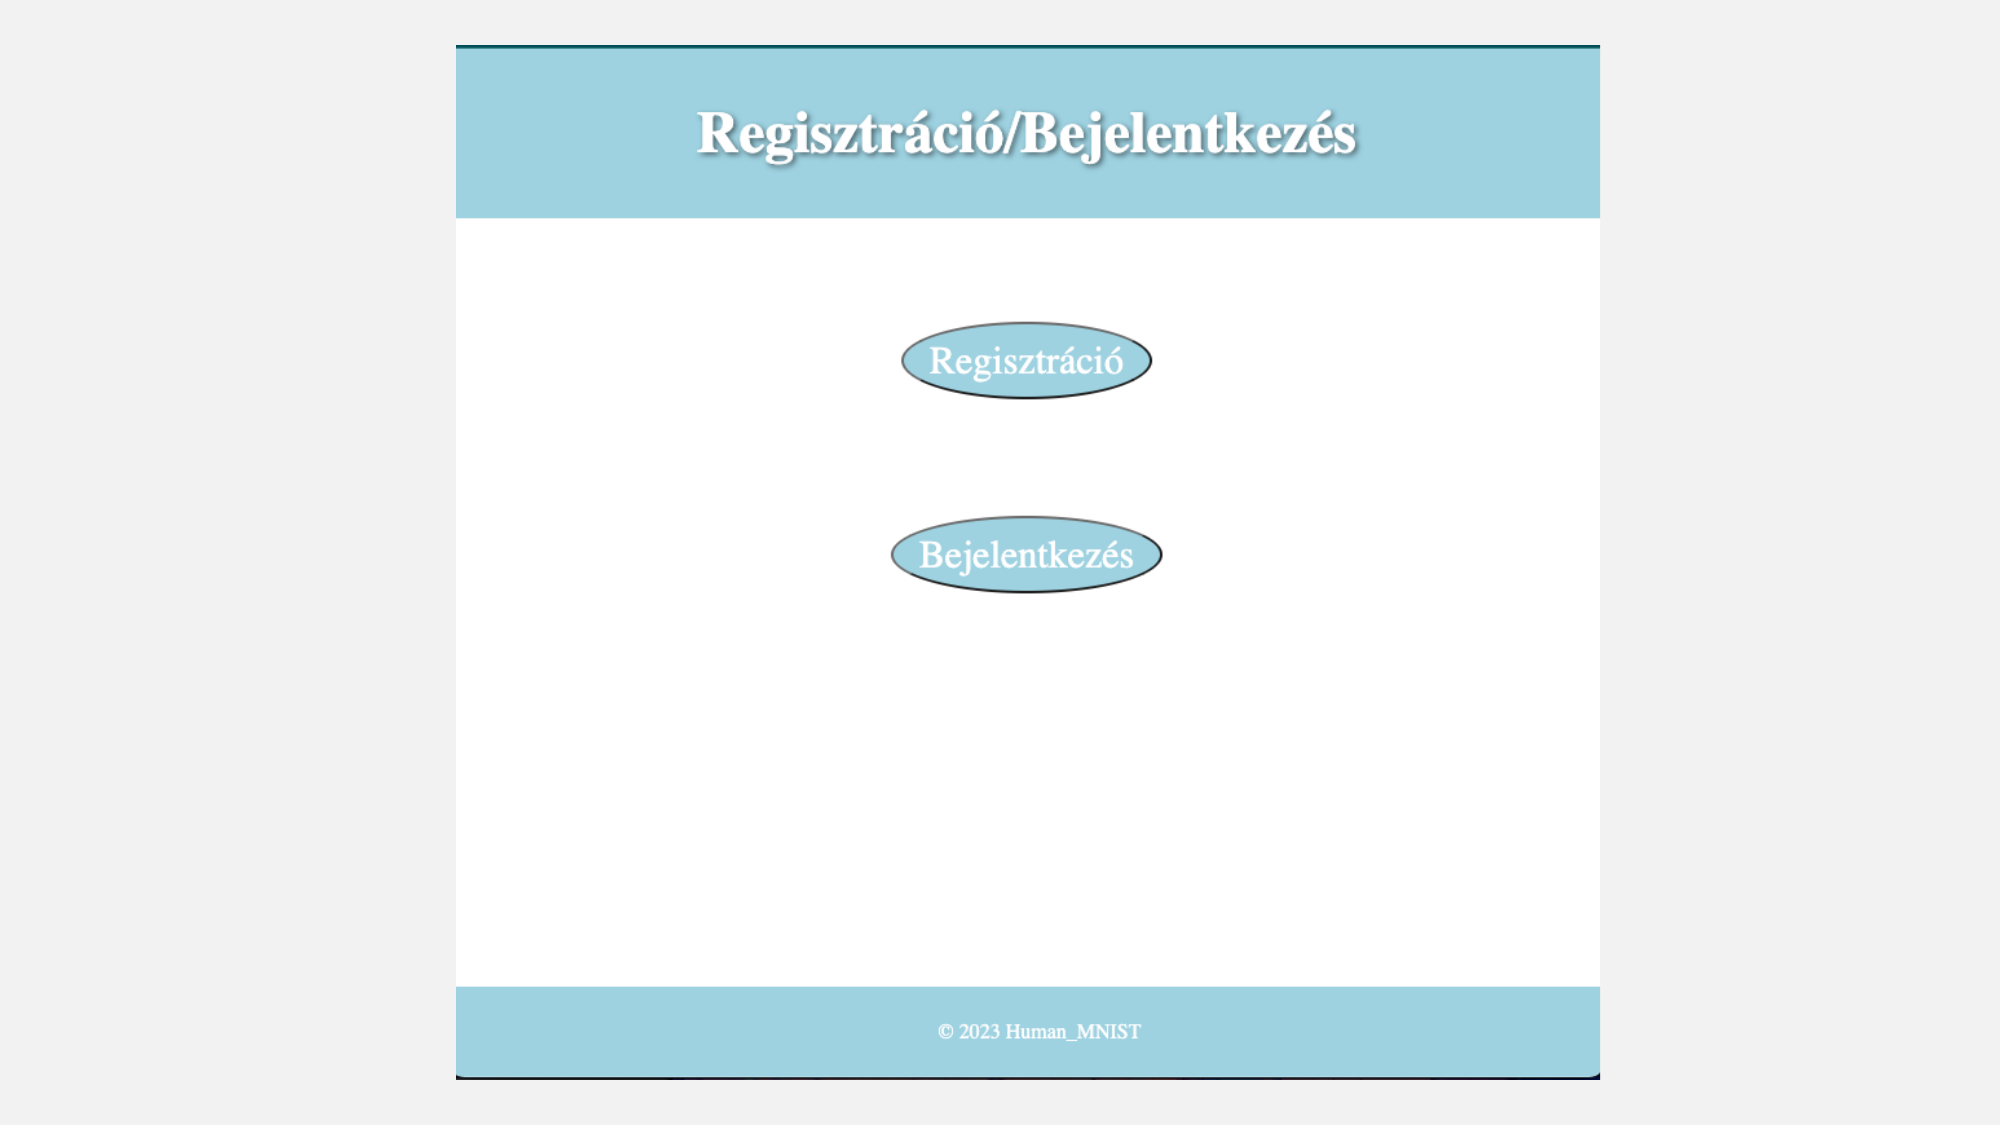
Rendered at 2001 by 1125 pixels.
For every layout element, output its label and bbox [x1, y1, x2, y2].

picture [455, 45, 1601, 1080]
